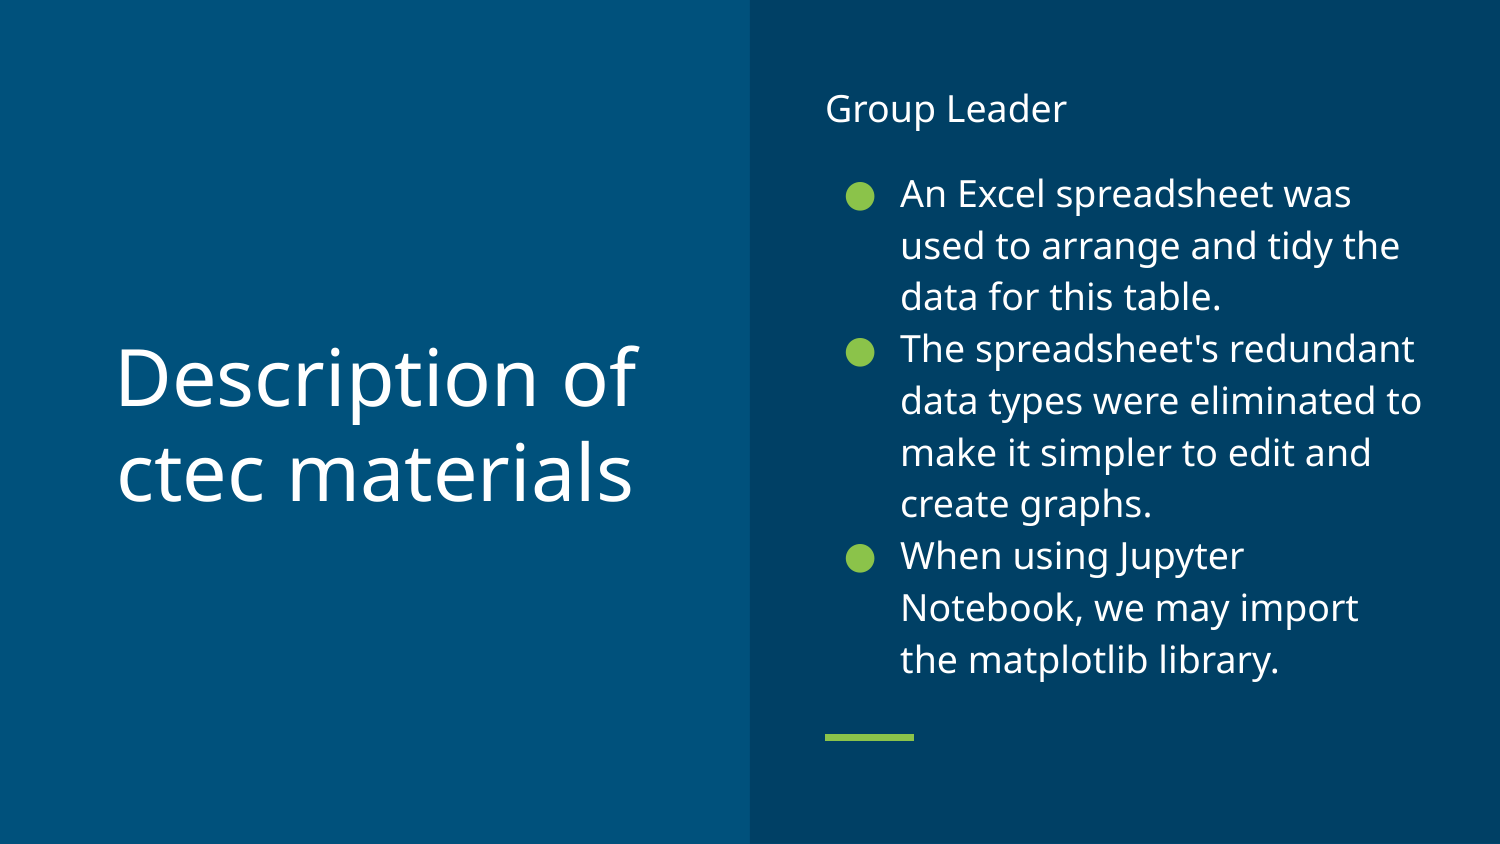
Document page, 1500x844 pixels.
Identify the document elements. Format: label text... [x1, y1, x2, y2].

list Group Leader An Excel spreadsheet was used to arrange and tidy the data for this table. The spreadsheet's redundant data types were eliminated to make it simpler to edit and create graphs. When using Jupyter Notebook, we may import the matplotlib library. [810, 118, 1440, 725]
title Description of ctec materials [43, 298, 708, 546]
